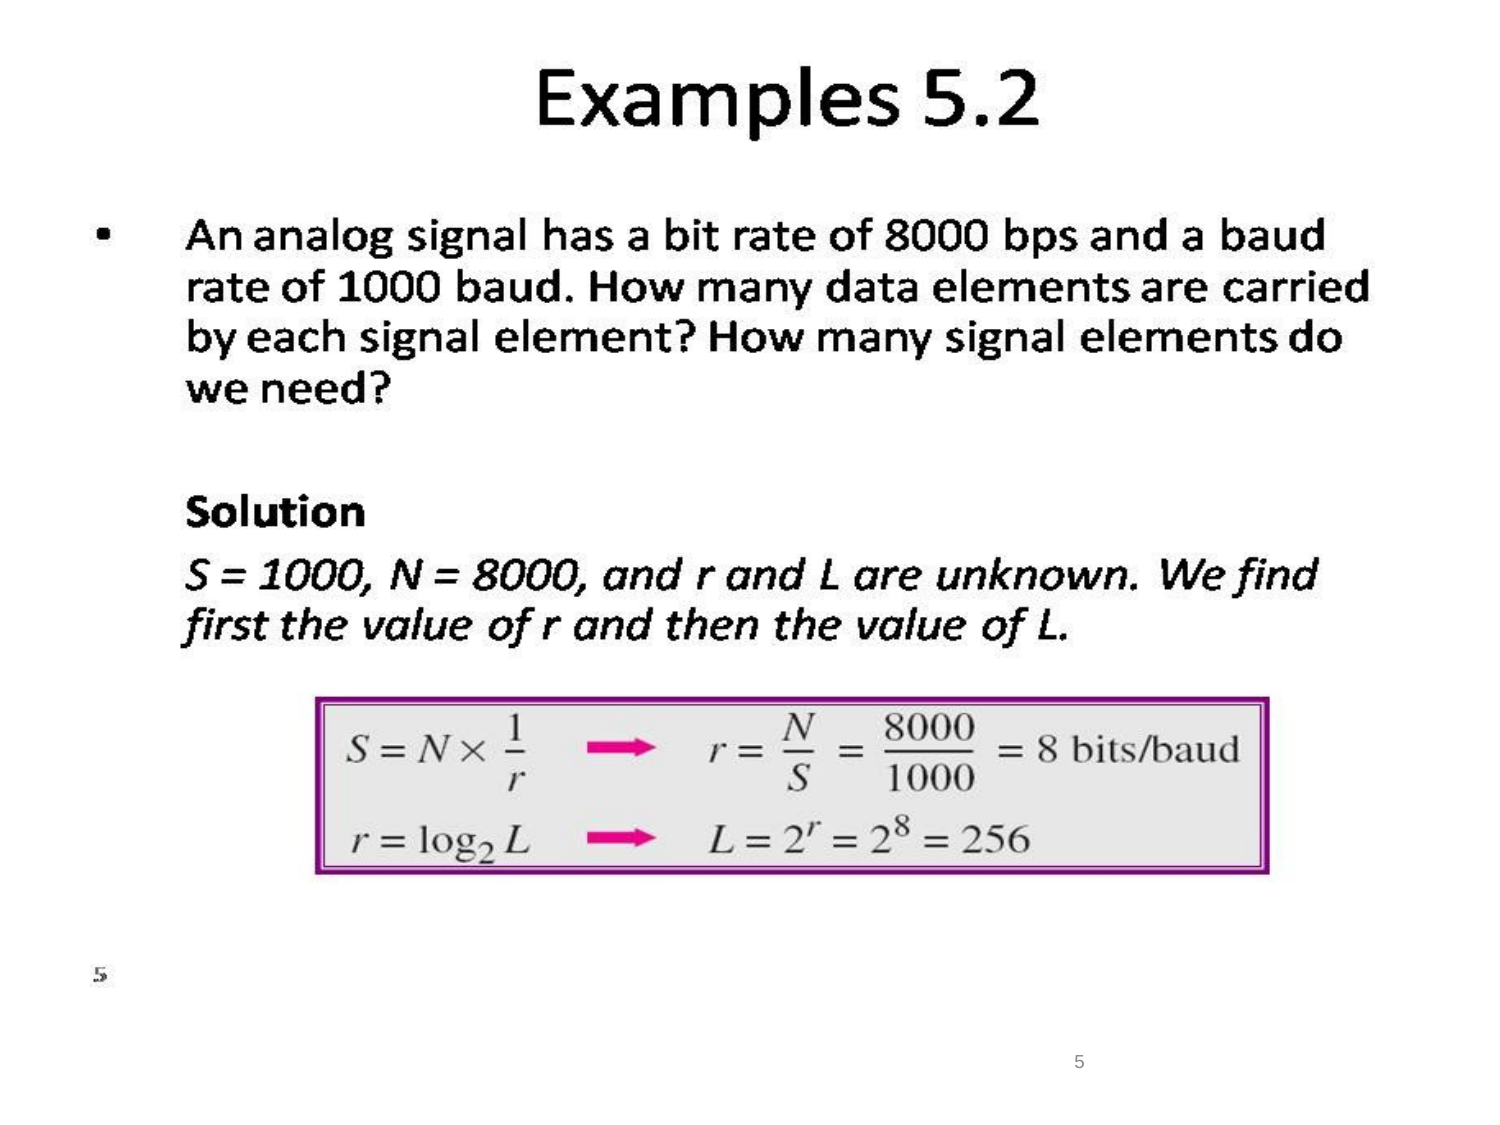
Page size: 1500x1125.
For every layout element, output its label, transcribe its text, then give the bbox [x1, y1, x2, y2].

text_box [89, 60, 1375, 988]
slide_number ‹#› [1059, 1042, 1397, 1103]
title [75, 50, 1425, 188]
